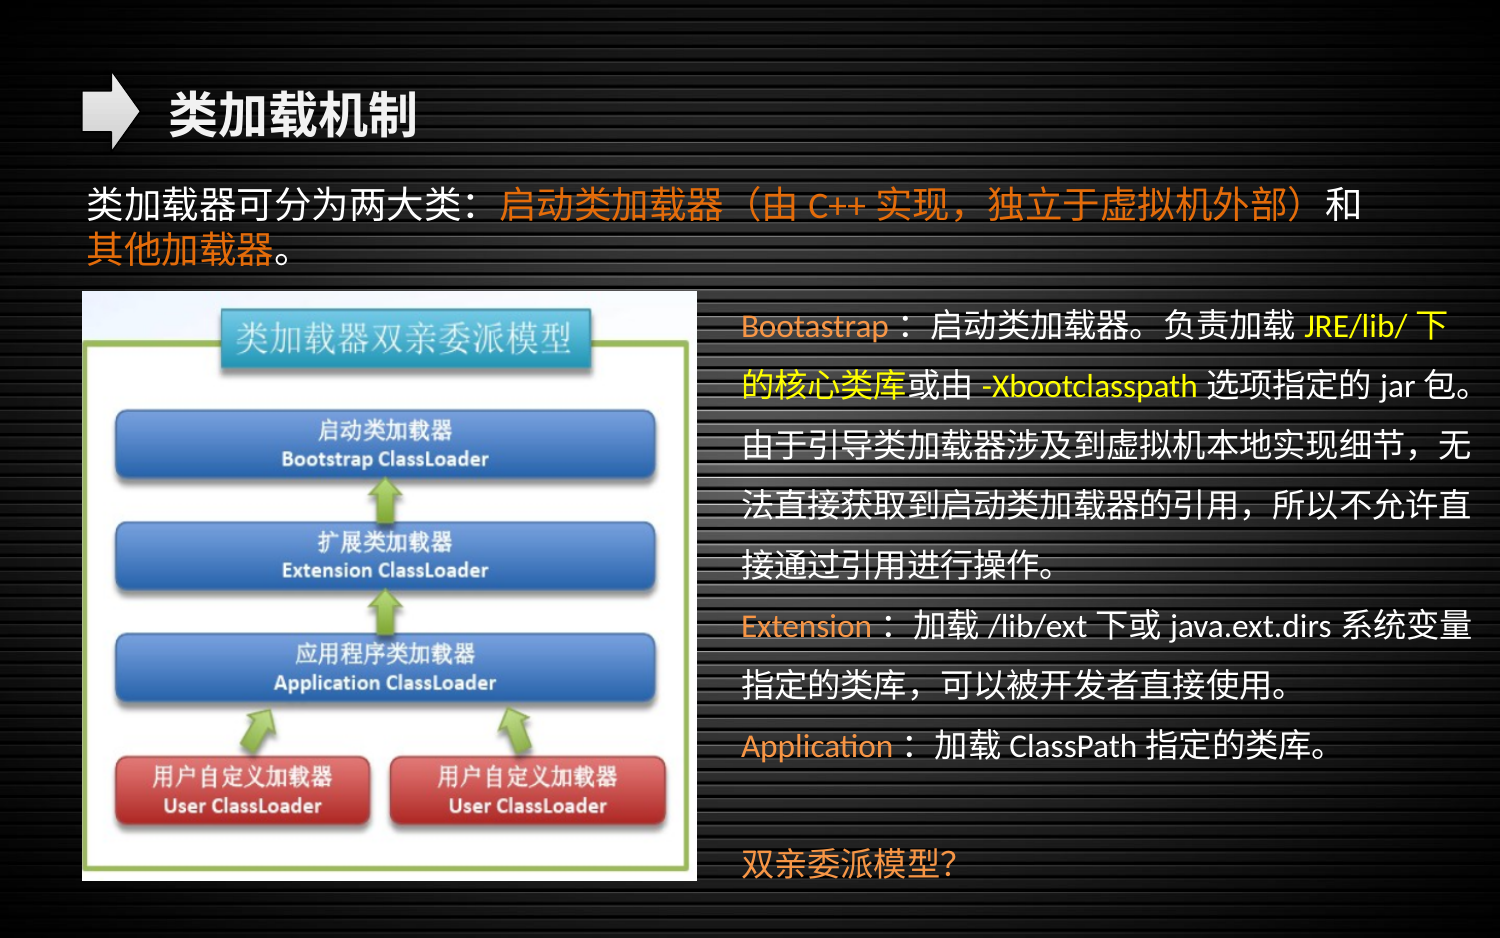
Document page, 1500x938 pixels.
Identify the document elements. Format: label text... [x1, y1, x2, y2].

picture [0, 0, 1500, 938]
text_box Bootastrap：启动类加载器。负责加载JRE/lib/下的核心类库或由-Xbootclasspath选项指定的jar包。由于引导类加载器涉及到虚拟机本地实现细节，无法直接获取到启动类加载器的引用，所以不允许直接通过引用进行操作。 Extension：加载/lib/ext下或java.ext.dirs系统变量指定的类库，可以被开发者直接使用。 Application：加载ClassPath指定的类库。 双亲委派模型？ [726, 277, 1495, 891]
text_box 类加载机制 [153, 76, 434, 152]
text_box 类加载器可分为两大类：启动类加载器（由C++实现，独立于虚拟机外部）和其他加载器。 [72, 173, 1412, 279]
text_box [81, 69, 142, 154]
